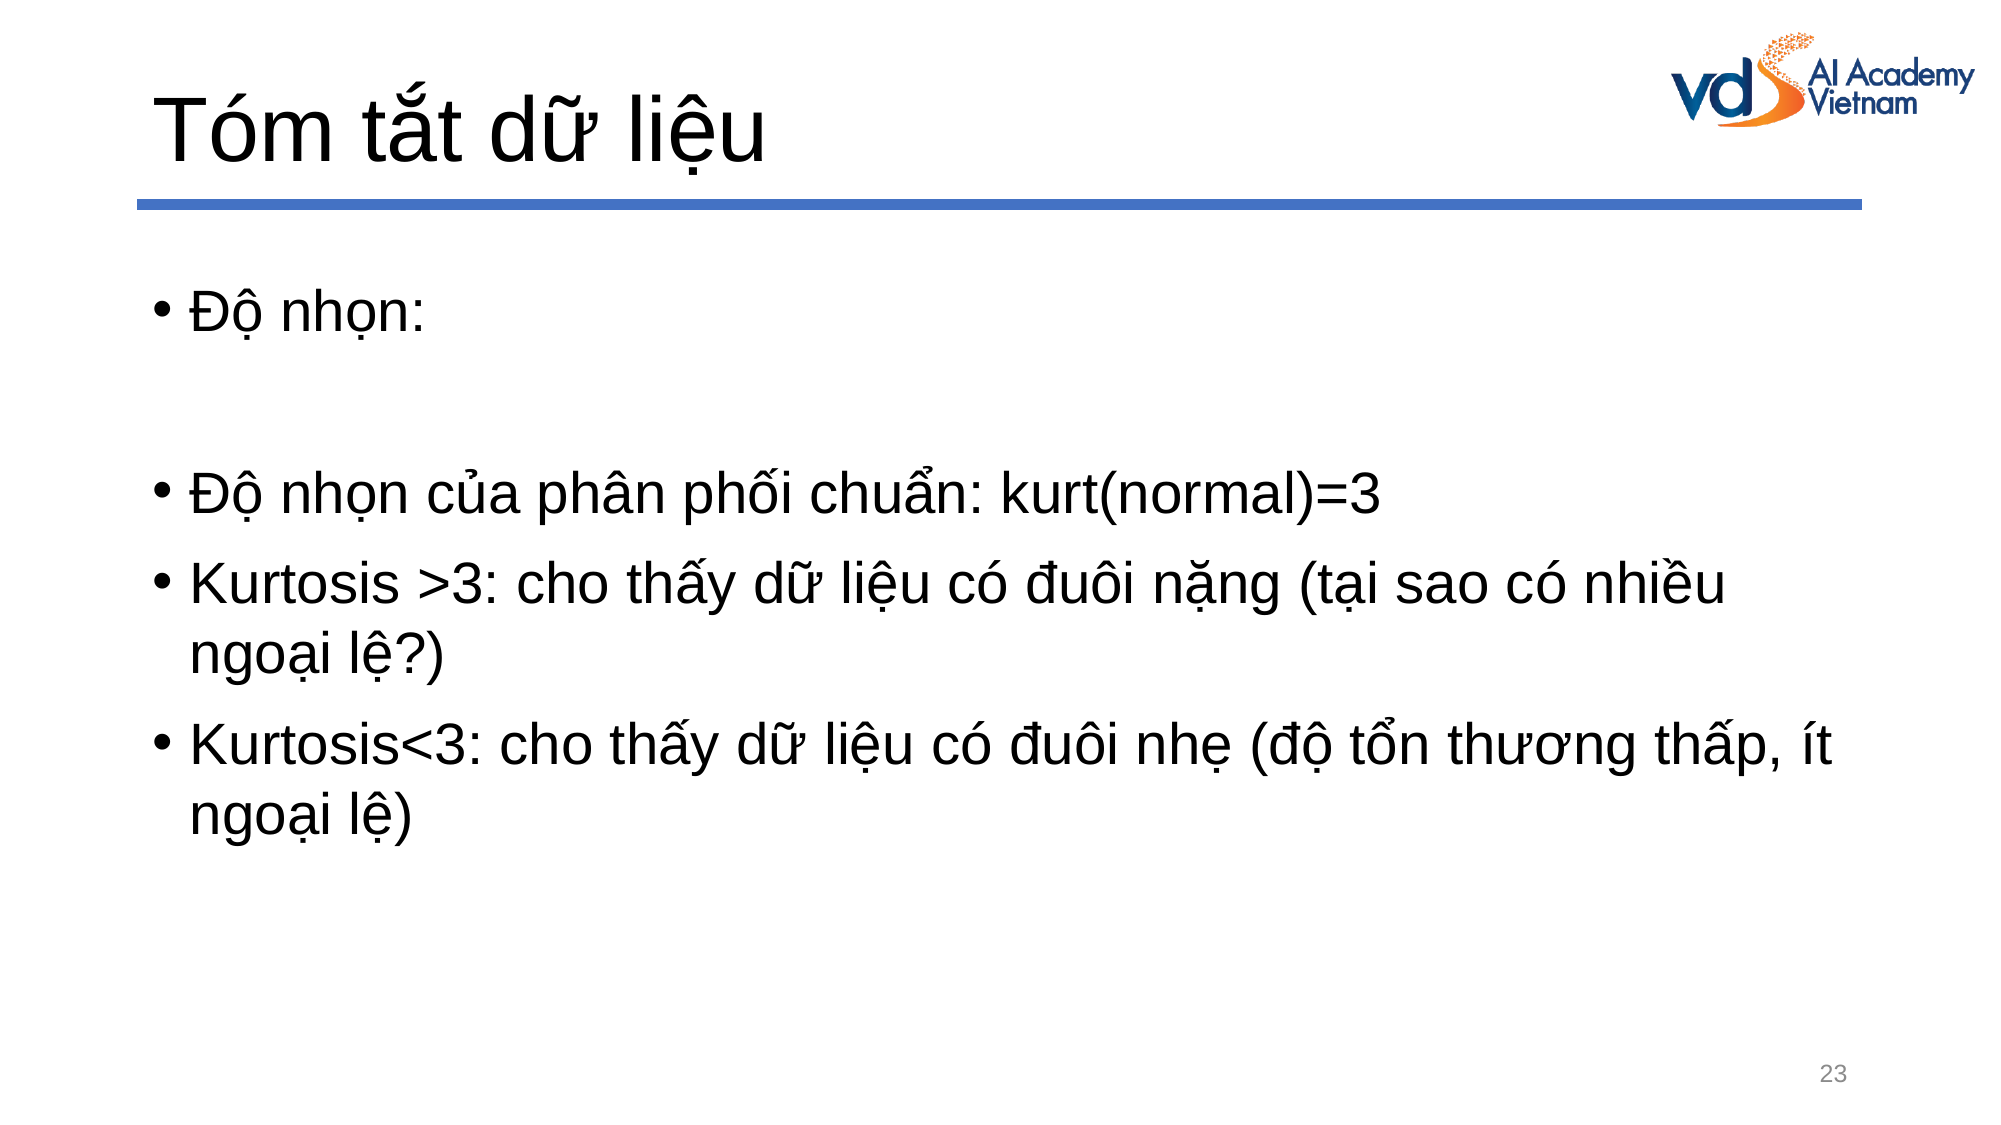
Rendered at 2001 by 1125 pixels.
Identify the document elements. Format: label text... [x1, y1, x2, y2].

picture [1671, 32, 1975, 127]
title Tóm tắt dữ liệu [137, 59, 1863, 204]
slide_number 23 [1412, 1042, 1863, 1103]
